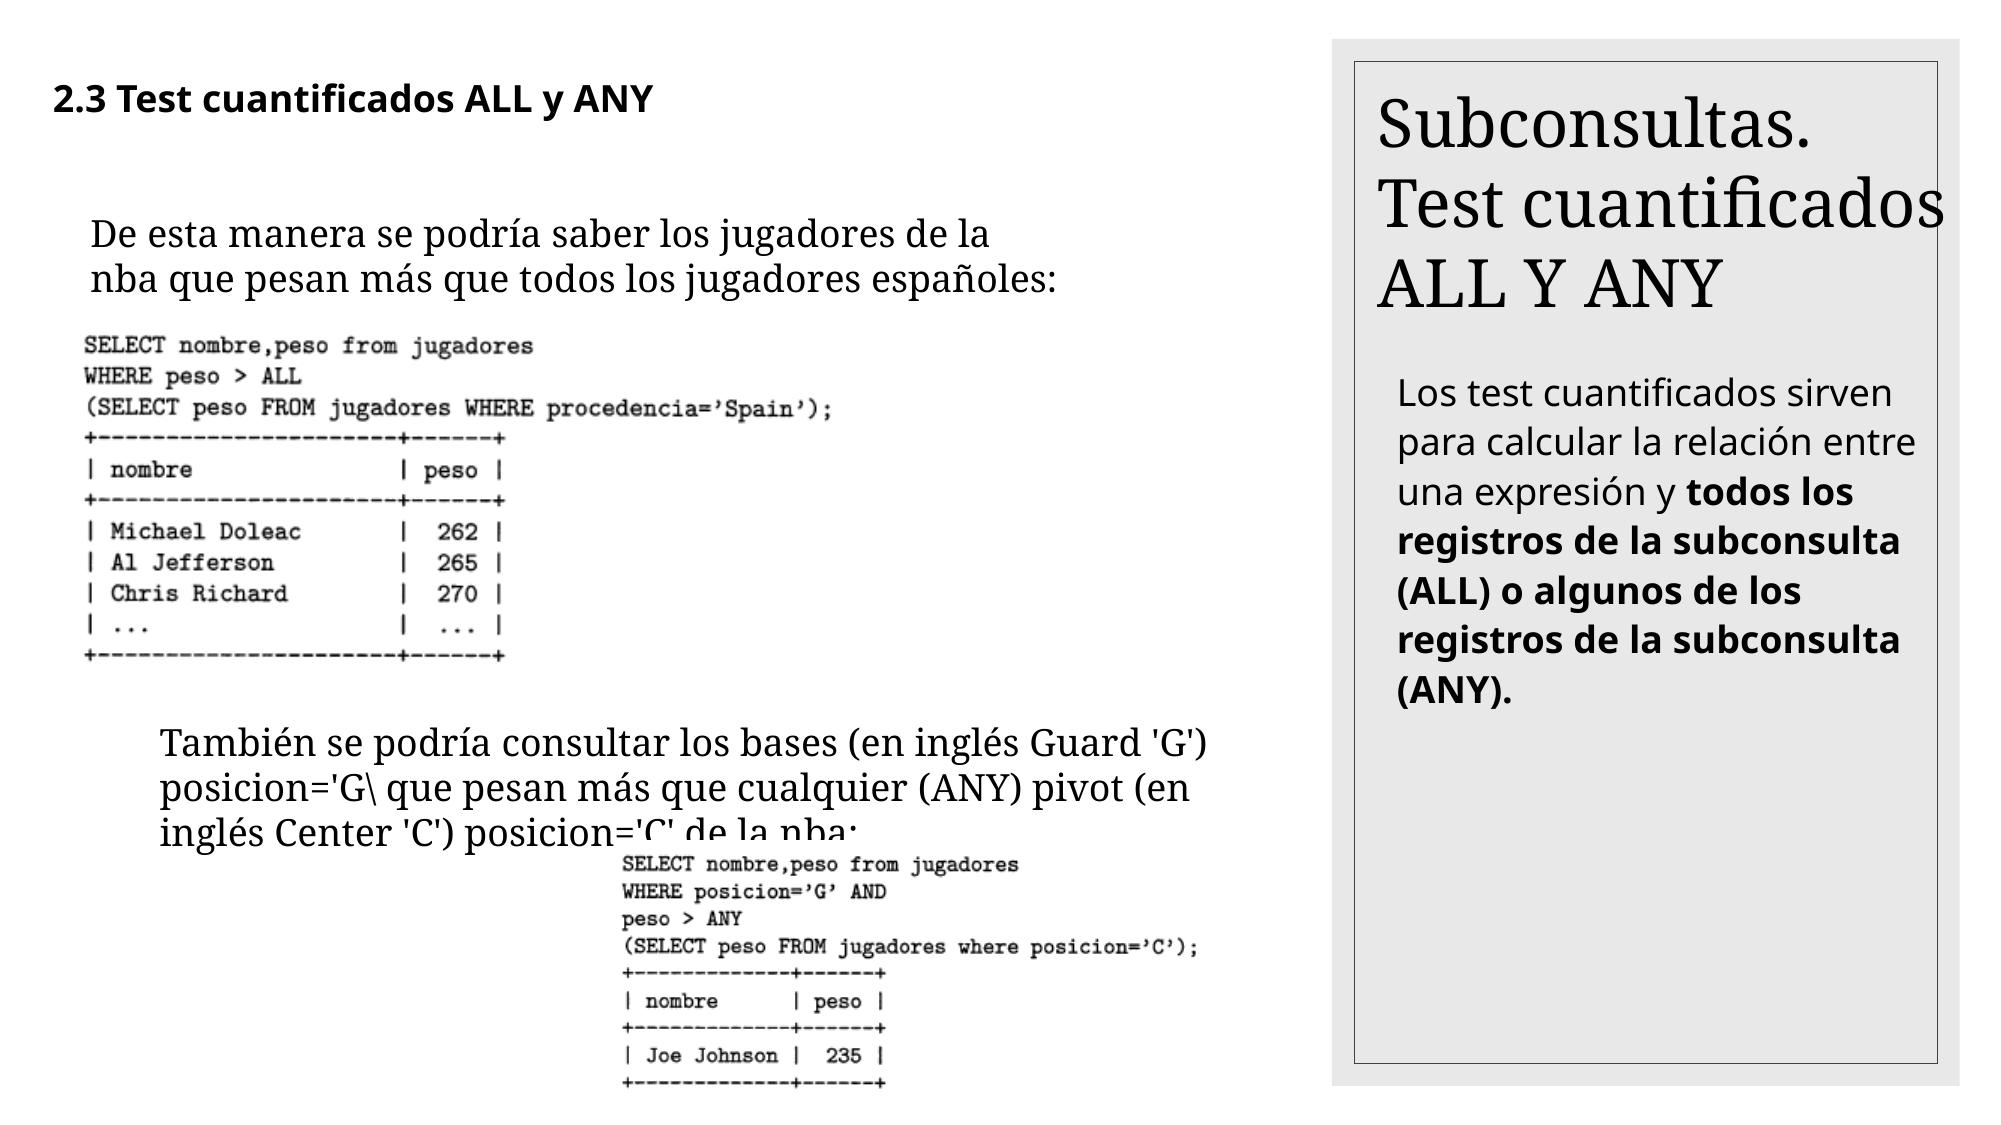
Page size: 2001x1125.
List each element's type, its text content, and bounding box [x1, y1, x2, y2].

text_box 2.3 Test cuantificados ALL y ANY [19, 67, 1021, 128]
picture [617, 840, 1266, 1094]
title Subconsultas. Test cuantificados ALL Y ANY [1362, 139, 1974, 328]
picture [75, 317, 864, 672]
text_box También se podría consultar los bases (en inglés Guard 'G') posicion='G\ que pesan más que cualquier (ANY) pivot (en inglés Center 'C') posicion='C' de la nba: [144, 711, 1266, 862]
list Los test cuantificados sirven para calcular la relación entre una expresión y todos los registros de la subconsulta (ALL) o algunos de los registros de la subconsulta (ANY). [1362, 356, 1934, 769]
text_box De esta manera se podría saber los jugadores de la nba que pesan más que todos los jugadores españoles: [75, 157, 1076, 308]
